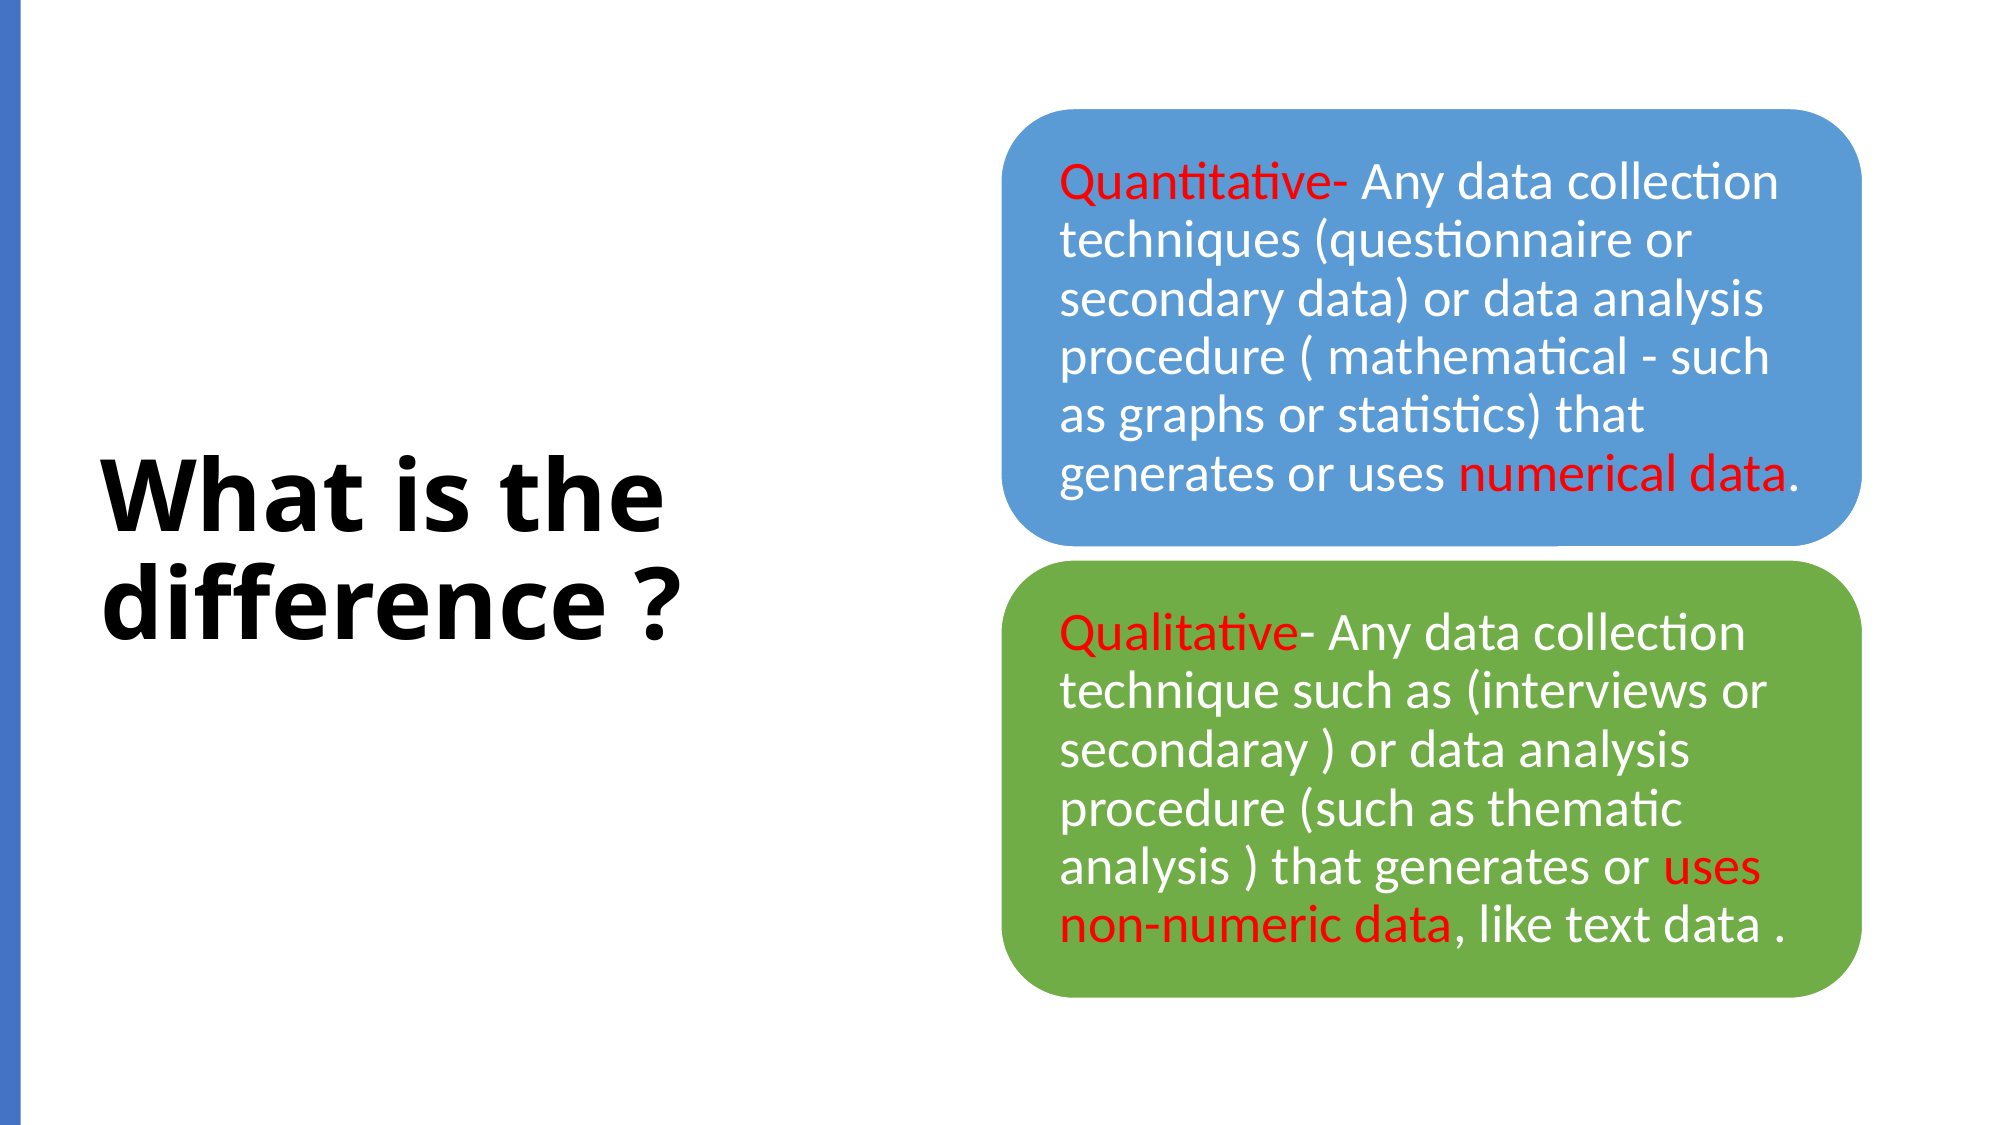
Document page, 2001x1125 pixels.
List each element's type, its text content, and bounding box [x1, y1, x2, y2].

title What is the difference ? [85, 101, 936, 1005]
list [1000, 101, 1863, 1005]
text_box [0, 0, 21, 1125]
